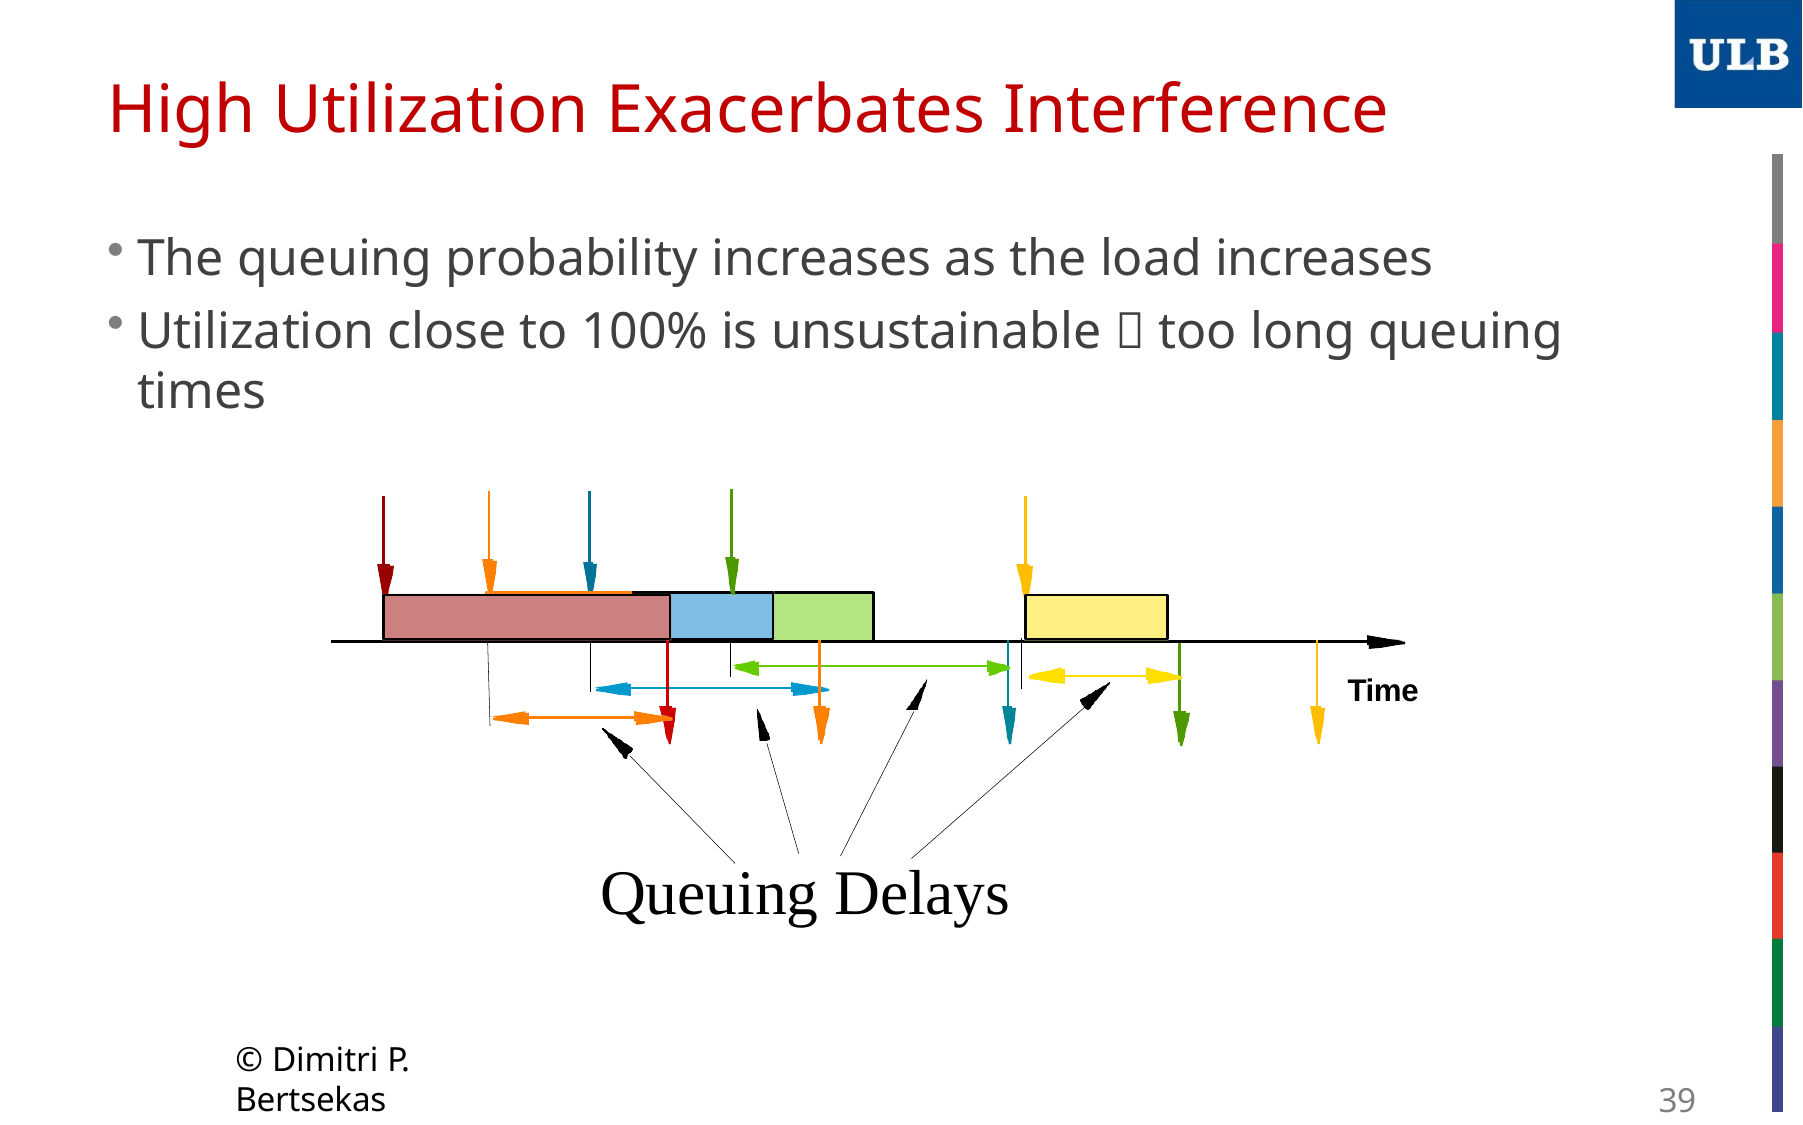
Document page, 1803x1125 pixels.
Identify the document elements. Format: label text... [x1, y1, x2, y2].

text_box Time [1410, 667, 1424, 708]
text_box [377, 490, 1325, 859]
picture [1772, 154, 1783, 333]
text_box The queuing probability increases as the load increases Utilization close to 100% is unsustainable  too long queuing times [105, 210, 1638, 419]
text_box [329, 487, 1406, 864]
picture [1674, 0, 1802, 108]
title High Utilization Exacerbates Interference [100, 24, 1577, 254]
text_box 39 [1656, 1077, 1698, 1120]
text_box Queuing Delays [598, 872, 1015, 928]
text_box © Dimitri P. Bertsekas [233, 1036, 560, 1119]
picture [1772, 418, 1783, 1112]
